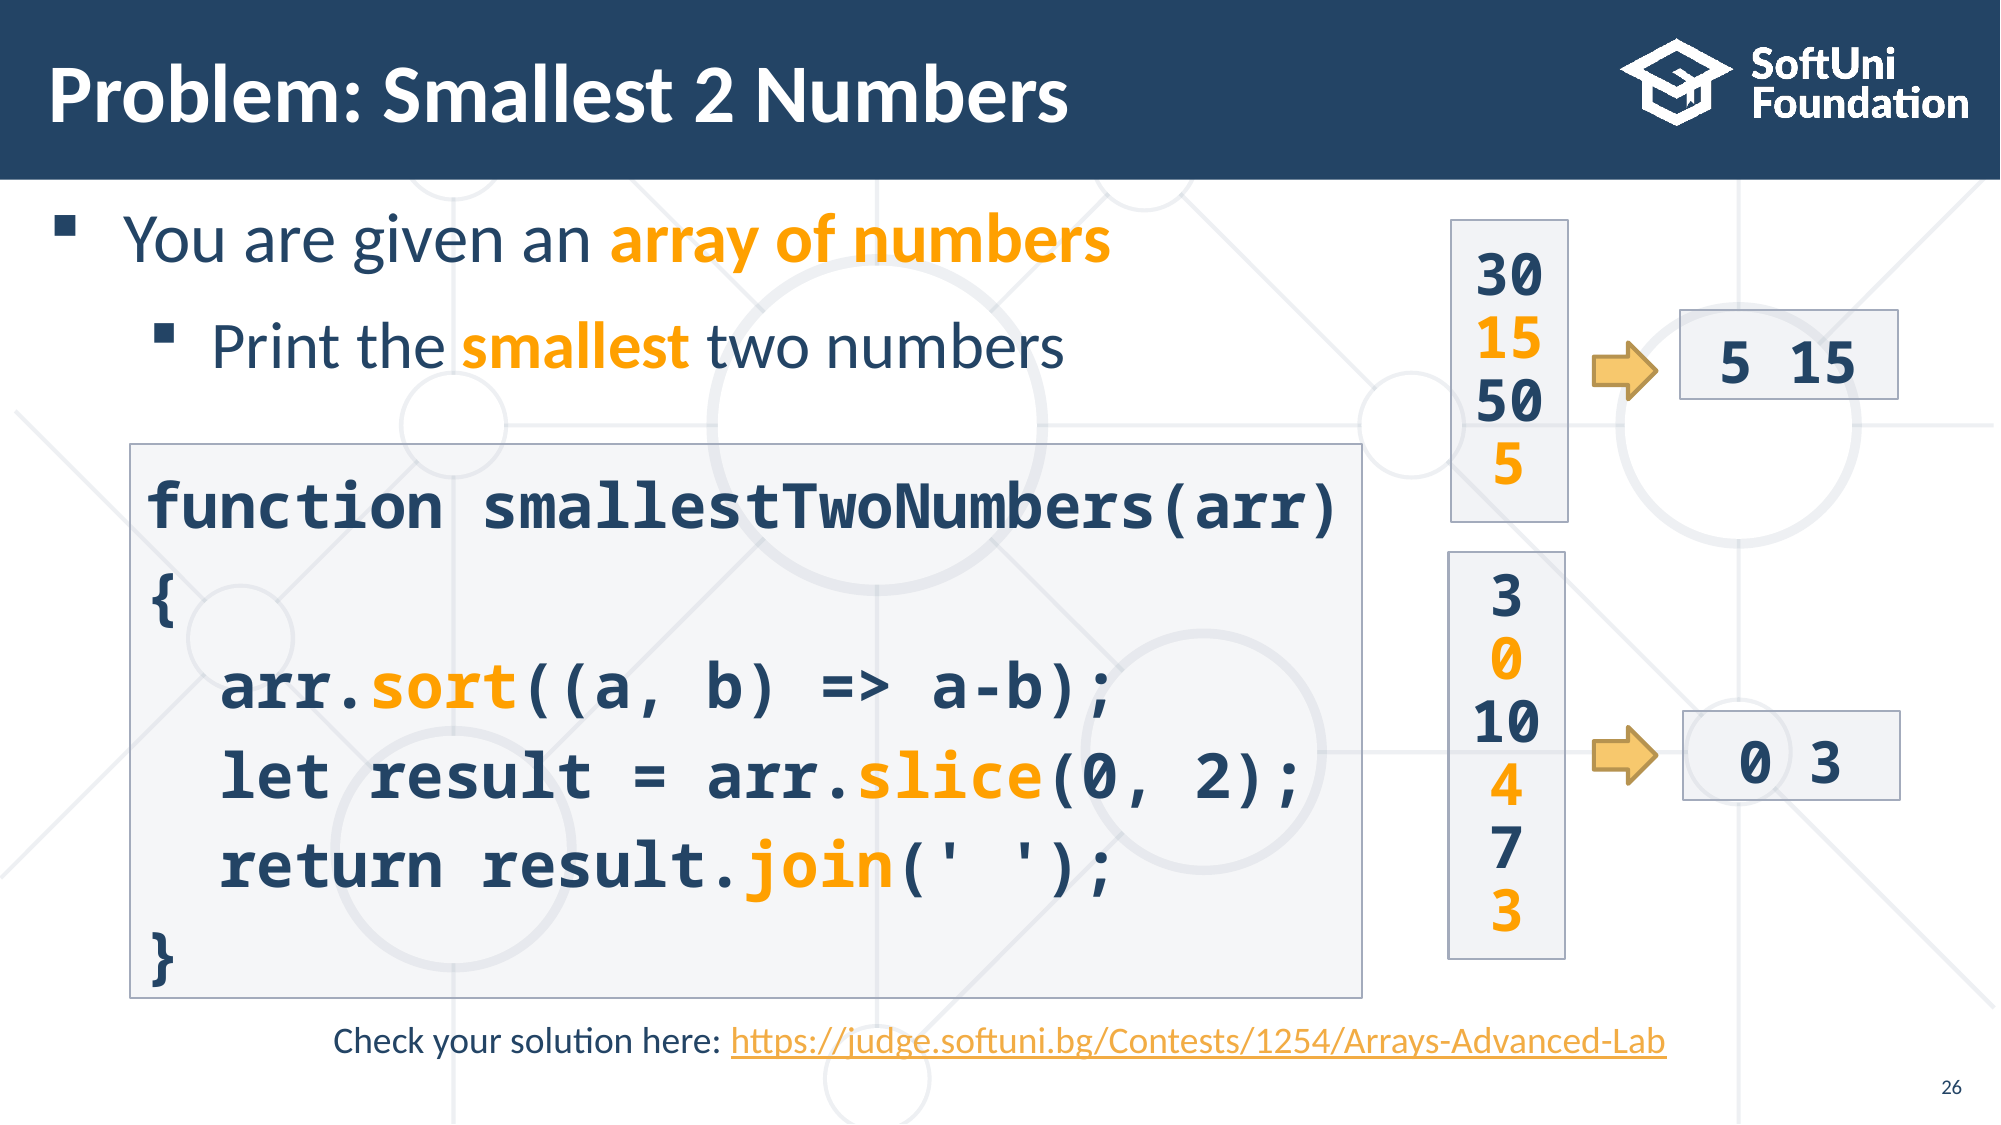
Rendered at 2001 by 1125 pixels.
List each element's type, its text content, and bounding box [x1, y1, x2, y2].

text_box [1591, 340, 1659, 402]
list You are given an array of numbers Print the smallest two numbers [31, 186, 1426, 1100]
picture [1619, 38, 1968, 126]
title Problem: Smallest 2 Numbers [31, 16, 1591, 162]
text_box Check your solution here: https://judge.softuni.bg/Contests/1254/Arrays-Advanced-Lab [237, 1008, 1763, 1069]
text_box 30 15 50 5 [1451, 219, 1568, 523]
text_box 0 3 [1682, 710, 1901, 801]
text_box 5 15 [1680, 309, 1898, 400]
text_box [1591, 725, 1659, 786]
slide_number 26 [1897, 1070, 1969, 1103]
text_box function smallestTwoNumbers(arr) { arr.sort((a, b) => a-b); let result = arr.slice(0, 2); return result.join(' '); } [129, 443, 1363, 998]
text_box 3 0 10 4 7 3 [1448, 551, 1565, 959]
